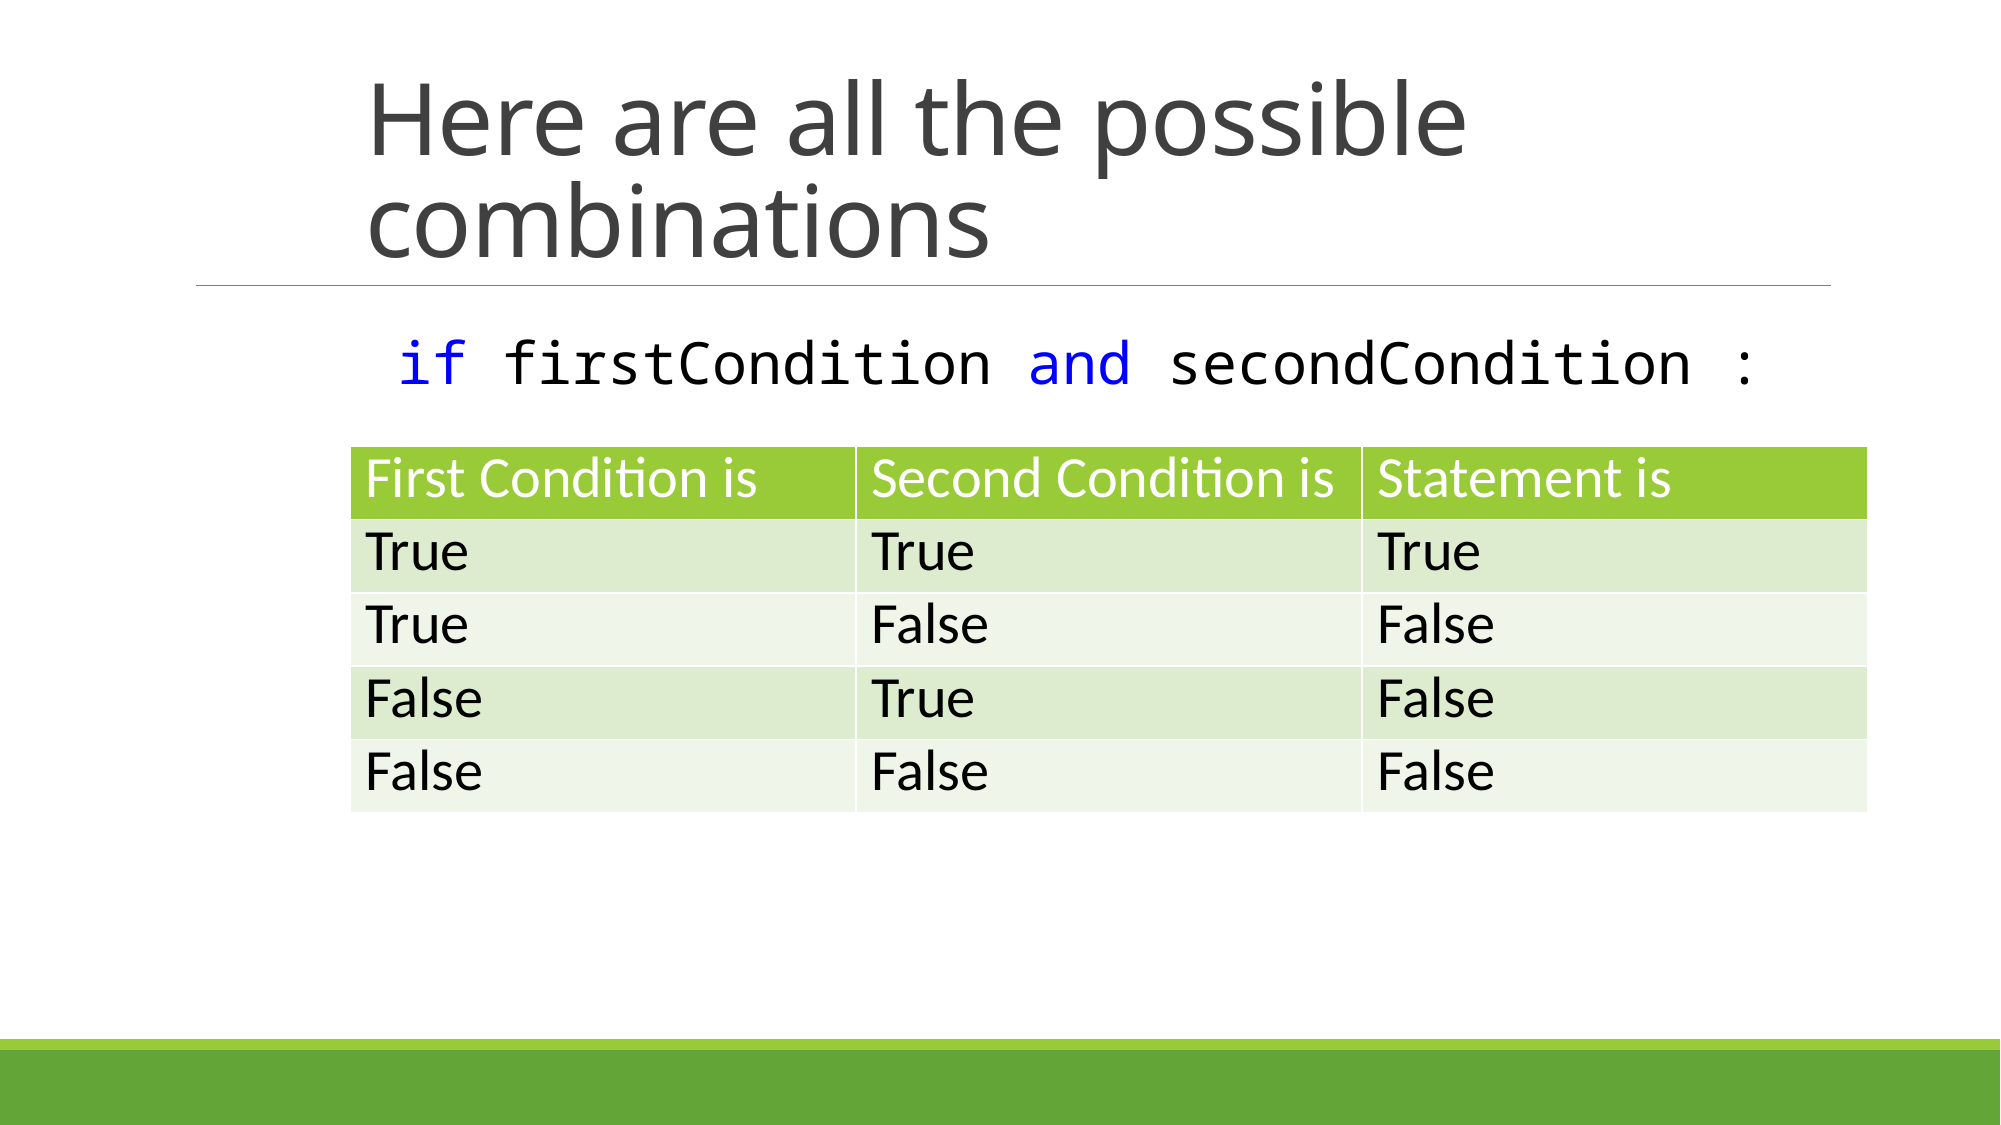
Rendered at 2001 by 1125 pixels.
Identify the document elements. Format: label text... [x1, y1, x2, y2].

table_cell True [351, 520, 855, 592]
table_header First Condition is [351, 447, 855, 519]
table_cell False [351, 667, 855, 739]
table_cell True [857, 520, 1361, 592]
table_header Second Condition is [857, 494, 1361, 519]
table_cell False [1363, 667, 1867, 739]
table_header Statement is [1363, 447, 1867, 519]
table_cell True [1363, 520, 1867, 592]
table_cell False [857, 740, 1361, 812]
table_cell False [1363, 594, 1867, 665]
table_cell True [351, 594, 855, 665]
table_cell True [857, 667, 1361, 739]
text_box if firstCondition and secondCondition : [382, 318, 1778, 494]
table_cell False [857, 594, 1361, 665]
table_cell False [1363, 740, 1867, 812]
table_cell False [351, 740, 855, 812]
title Here are all the possible combinations [350, 47, 2000, 285]
